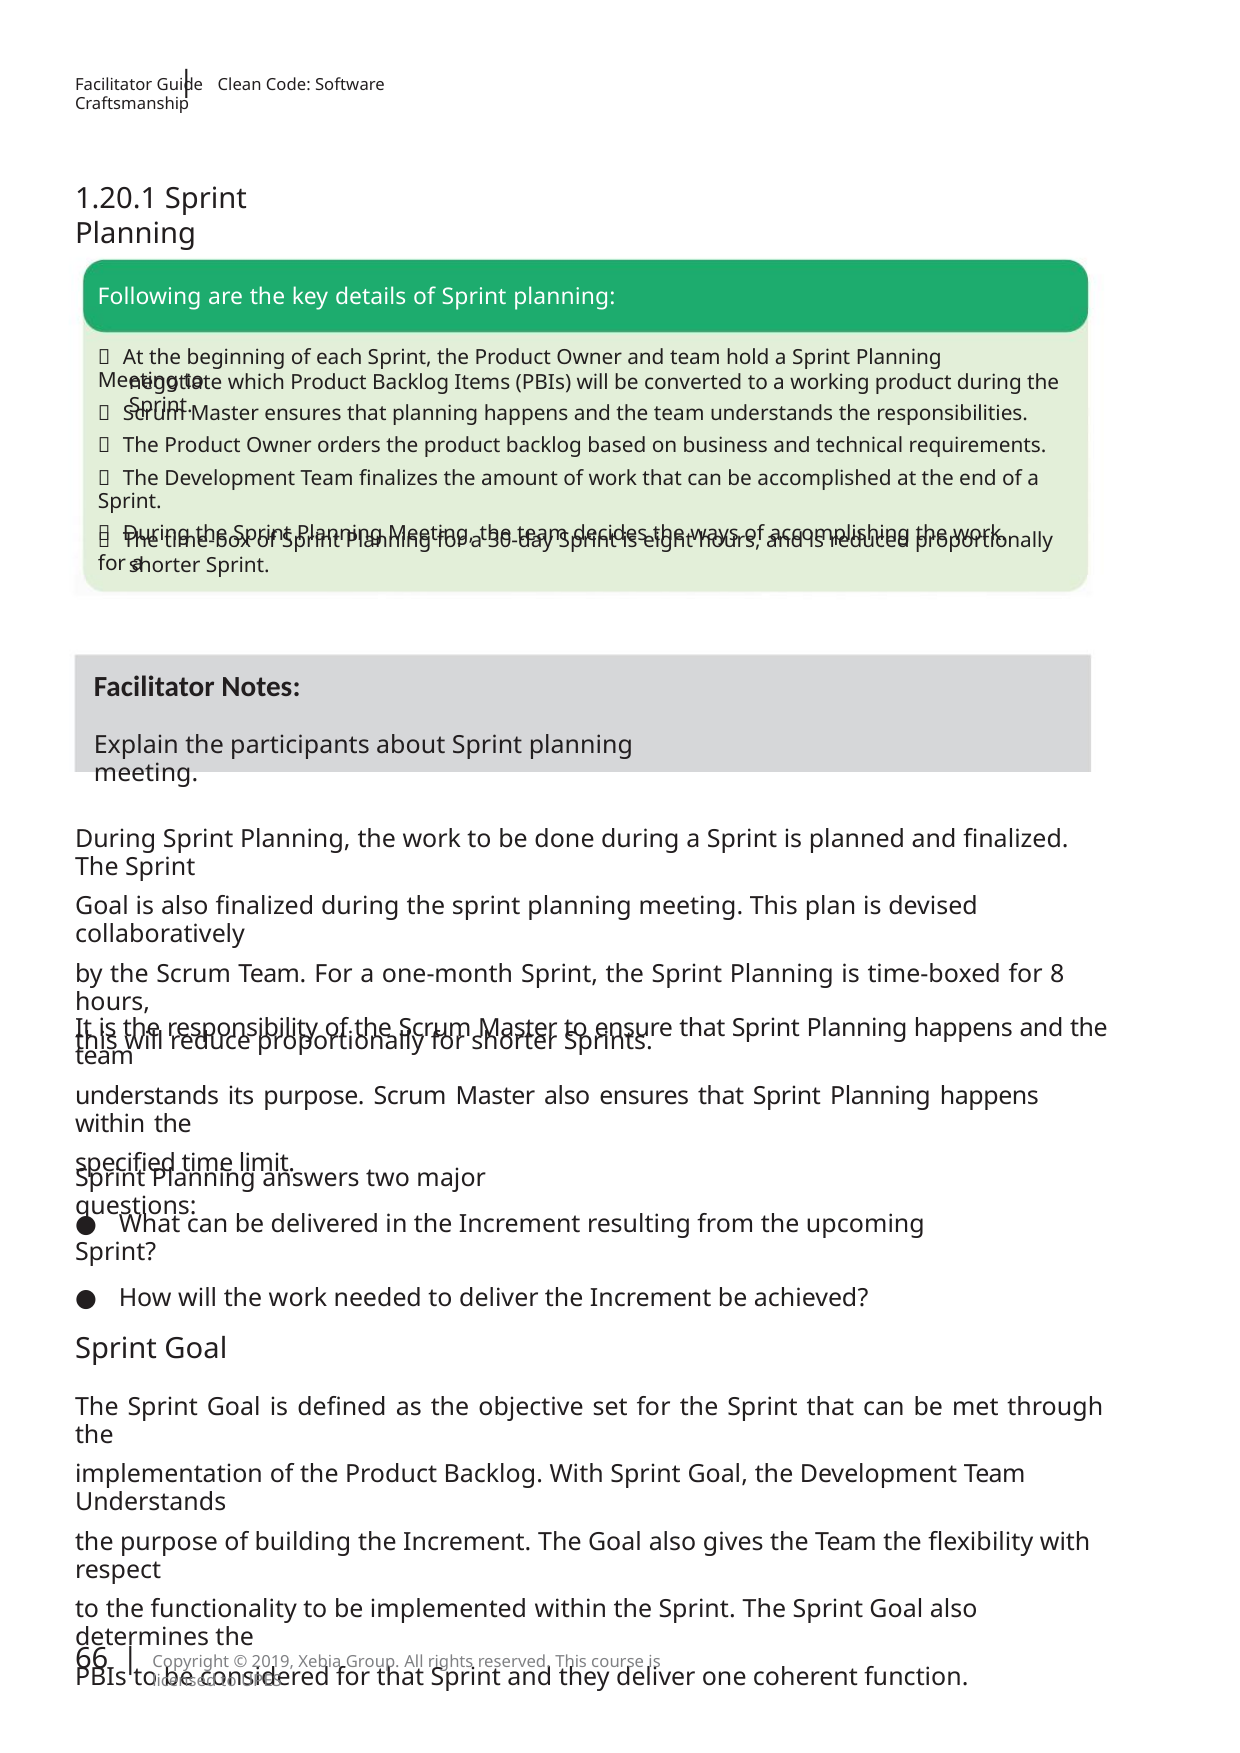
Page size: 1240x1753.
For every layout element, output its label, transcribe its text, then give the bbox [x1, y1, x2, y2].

text_box  At the beginning of each Sprint, the Product Owner and team hold a Sprint Planning Meeting to [97, 345, 1021, 393]
text_box ● What can be delivered in the Increment resulting from the upcoming Sprint? ● How will the work needed to deliver the Increment be achieved? [75, 1209, 974, 1312]
text_box Following are the key details of Sprint planning: [97, 283, 644, 310]
text_box [36, 141, 1137, 772]
text_box negotiate which Product Backlog Items (PBIs) will be converted to a working product during the Sprint. [128, 370, 1086, 417]
text_box Sprint Goal [74, 1328, 235, 1365]
text_box  The time-box of Sprint Planning for a 30-day Sprint is eight hours, and is reduced proportionally for a [97, 527, 1070, 575]
text_box It is the responsibility of the Scrum Master to ensure that Sprint Planning happens and the team understands its purpose. Scrum Master also ensures that Sprint Planning happens within the speciﬁed time limit. [74, 1013, 1116, 1177]
text_box Facilitator Notes: [93, 666, 325, 703]
text_box shorter Sprint. [128, 553, 284, 577]
text_box 66 | [74, 1641, 155, 1675]
text_box 1.20.1 Sprint Planning [75, 178, 366, 250]
text_box  Scrum Master ensures that planning happens and the team understands the responsibilities.  The Product Owner orders the product backlog based on business and technical requirements.  The Development Team finalizes the amount of work that can be accomplished at the end of a Sprint.  During the Sprint Planning Meeting, the team decides the ways of accomplishing the work. [97, 401, 1079, 545]
text_box | [178, 64, 210, 74]
text_box During Sprint Planning, the work to be done during a Sprint is planned and ﬁnalized. The Sprint Goal is also ﬁnalized during the sprint planning meeting. This plan is devised collaboratively by the Scrum Team. For a one-month Sprint, the Sprint Planning is time-boxed for 8 hours, this will reduce proportionally for shorter Sprints. [74, 824, 1116, 1013]
text_box Facilitator Guide Clean Code: Software Craftsmanship [75, 74, 439, 113]
text_box Copyright © 2019, Xebia Group. All rights reserved. This course is licensed to UPES [152, 1651, 687, 1690]
text_box Sprint Planning answers two major questions: [75, 1163, 606, 1209]
text_box The Sprint Goal is deﬁned as the objective set for the Sprint that can be met through the implementation of the Product Backlog. With Sprint Goal, the Development Team Understands the purpose of building the Increment. The Goal also gives the Team the ﬂexibility with respect to the functionality to be implemented within the Sprint. The Sprint Goal also determines the PBIs to be considered for that Sprint and they deliver one coherent function. [74, 1392, 1116, 1691]
text_box Explain the participants about Sprint planning meeting. [93, 730, 724, 787]
